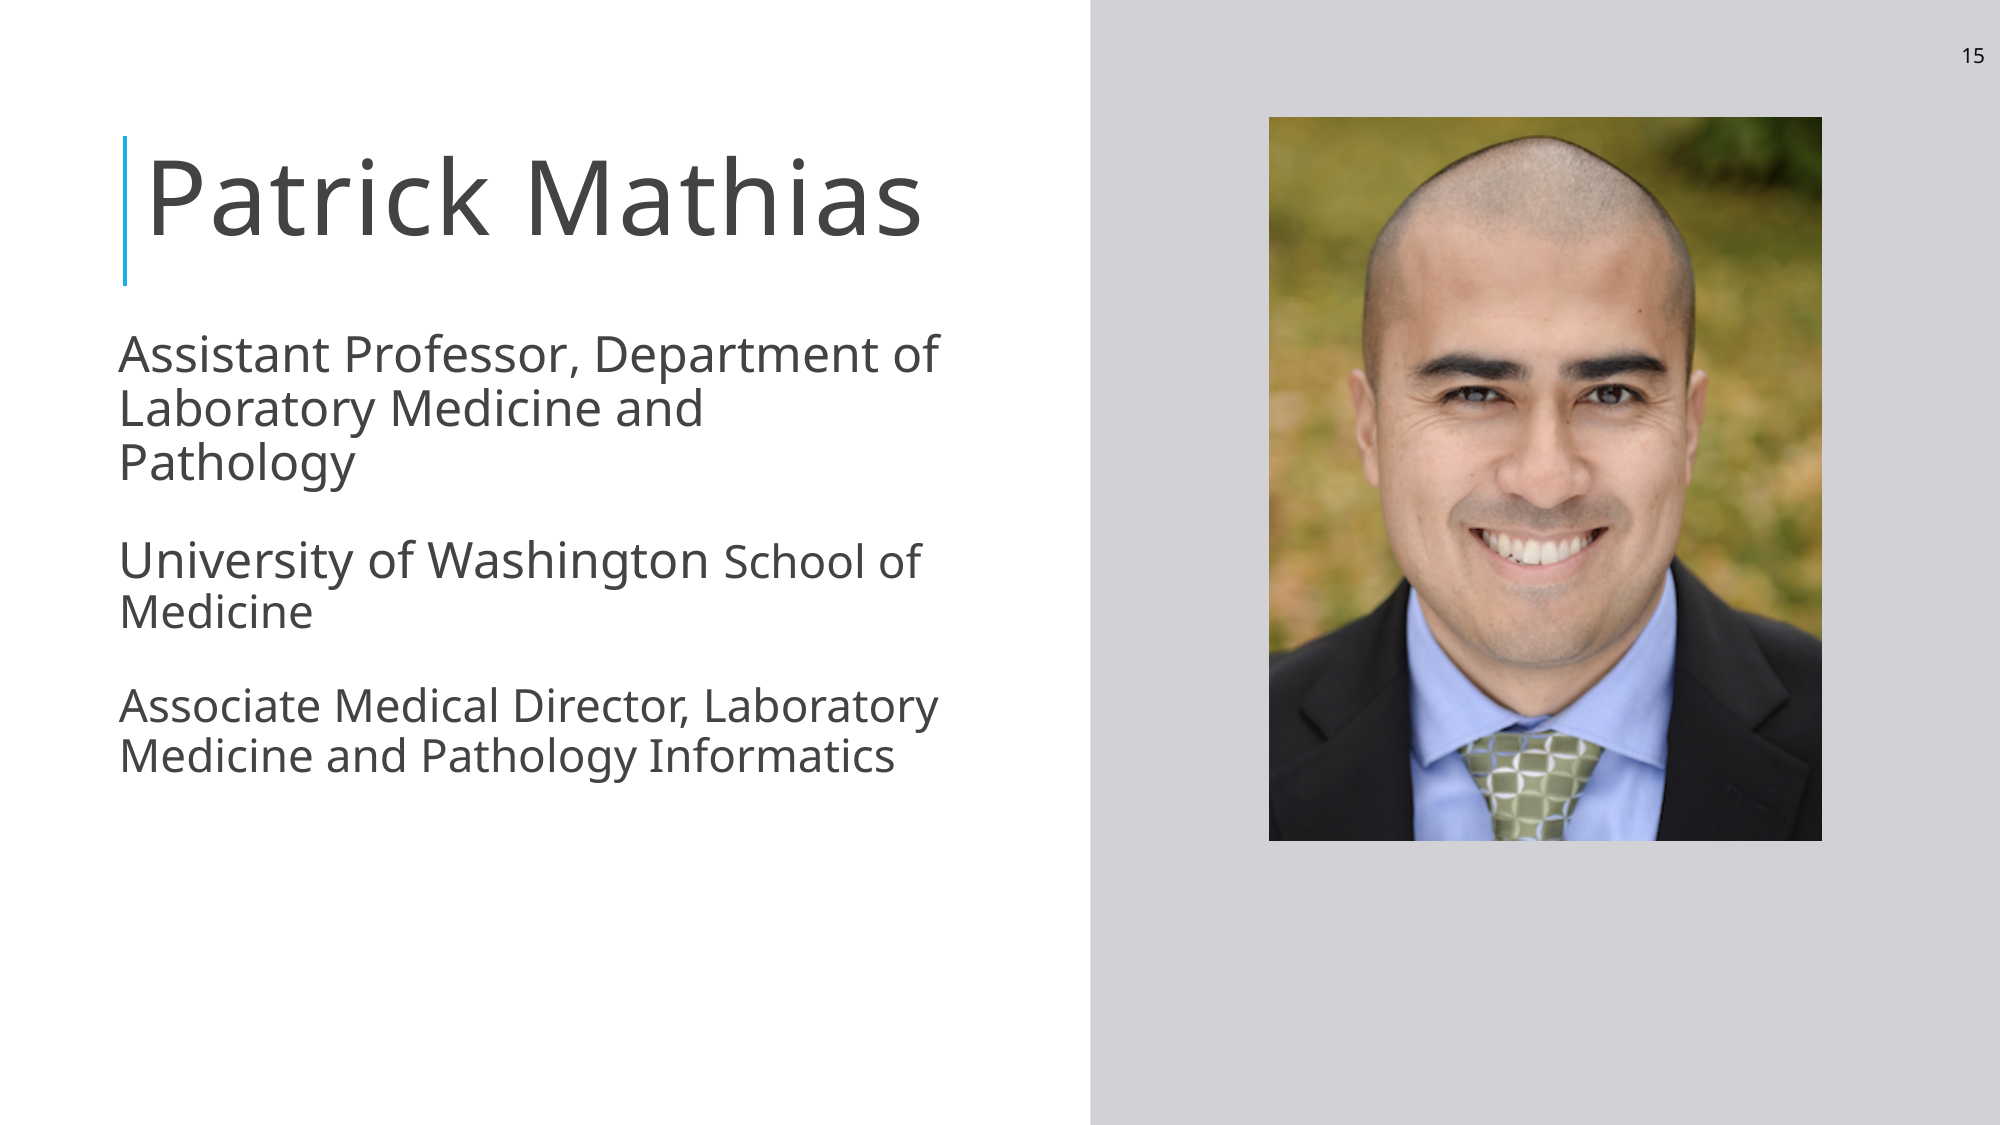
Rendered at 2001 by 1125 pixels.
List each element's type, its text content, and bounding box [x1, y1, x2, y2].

title Patrick Mathias [124, 135, 996, 324]
picture [1268, 117, 1822, 841]
slide_number 15 [1878, 0, 2000, 118]
list Assistant Professor, Department of Laboratory Medicine and Pathology University of Washington School of Medicine Associate Medical Director, Laboratory Medicine and Pathology Informatics [99, 308, 971, 987]
